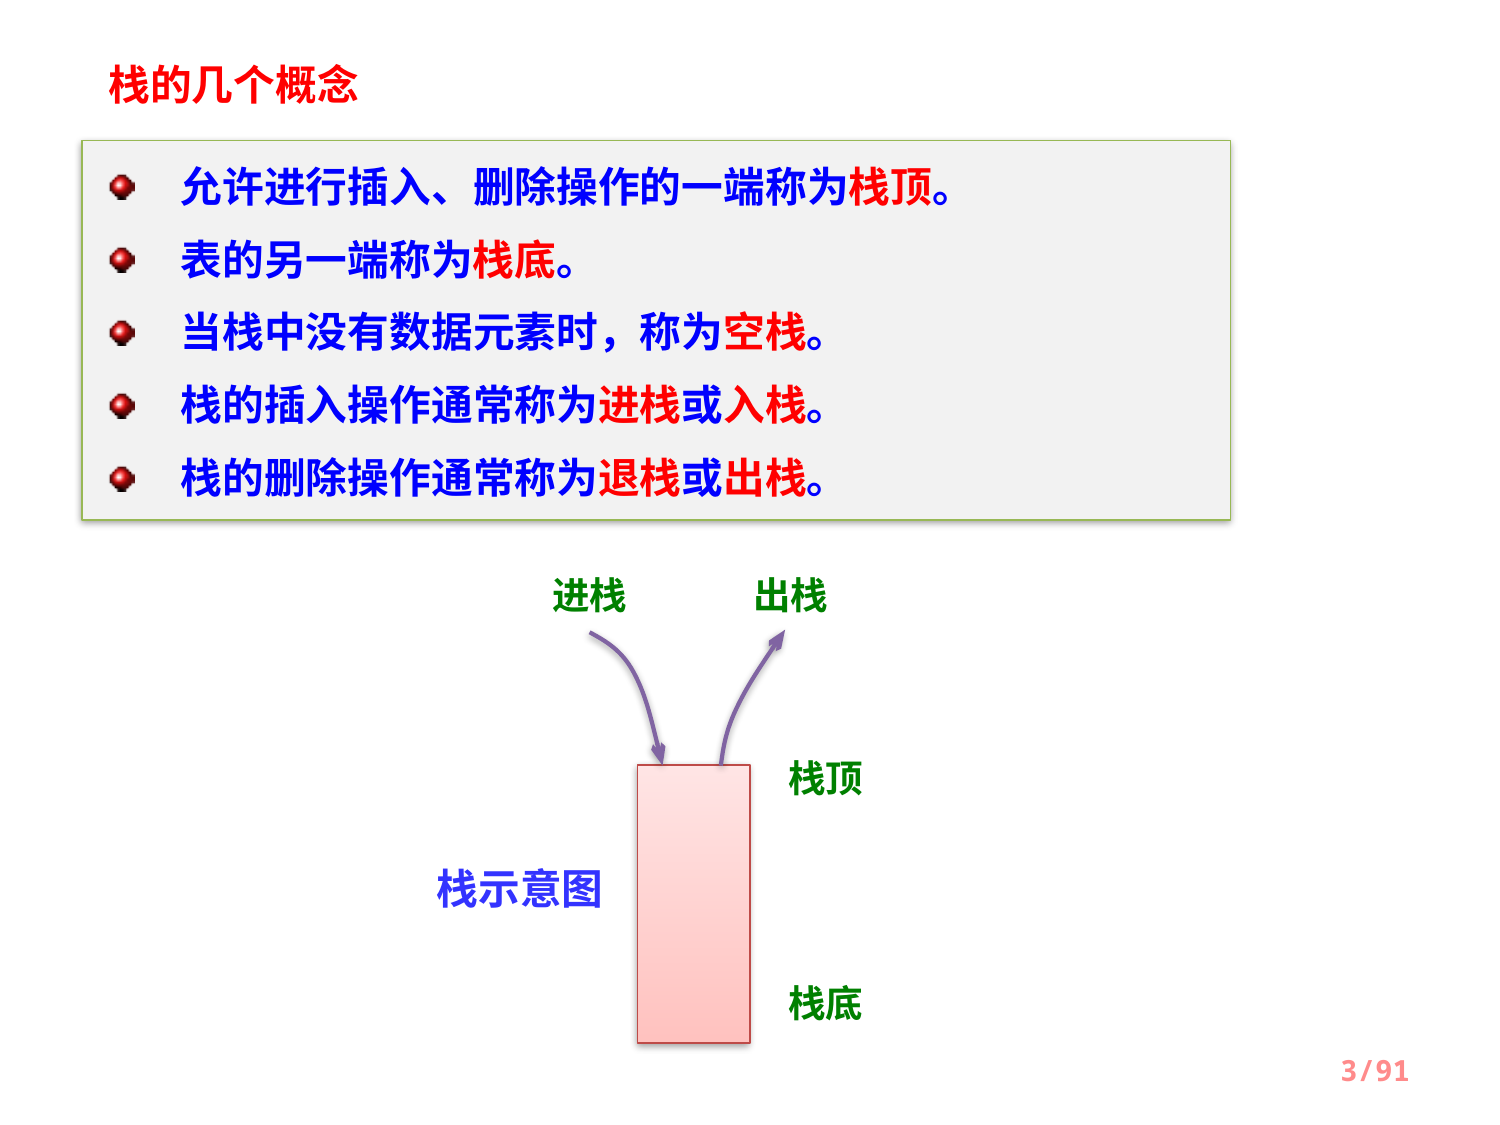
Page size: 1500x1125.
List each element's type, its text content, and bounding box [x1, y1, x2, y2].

slide_number 3/91 [1074, 1042, 1425, 1103]
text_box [421, 564, 891, 1044]
text_box 允许进行插入、删除操作的一端称为栈顶。 表的另一端称为栈底。 当栈中没有数据元素时，称为空栈。 栈的插入操作通常称为进栈或入栈。 栈的删除操作通常称为退栈或出栈。 [81, 140, 1231, 521]
picture [105, 170, 135, 200]
picture [105, 389, 135, 419]
picture [105, 243, 135, 273]
picture [105, 316, 135, 346]
picture [105, 462, 135, 492]
text_box 栈的几个概念 [93, 51, 457, 117]
